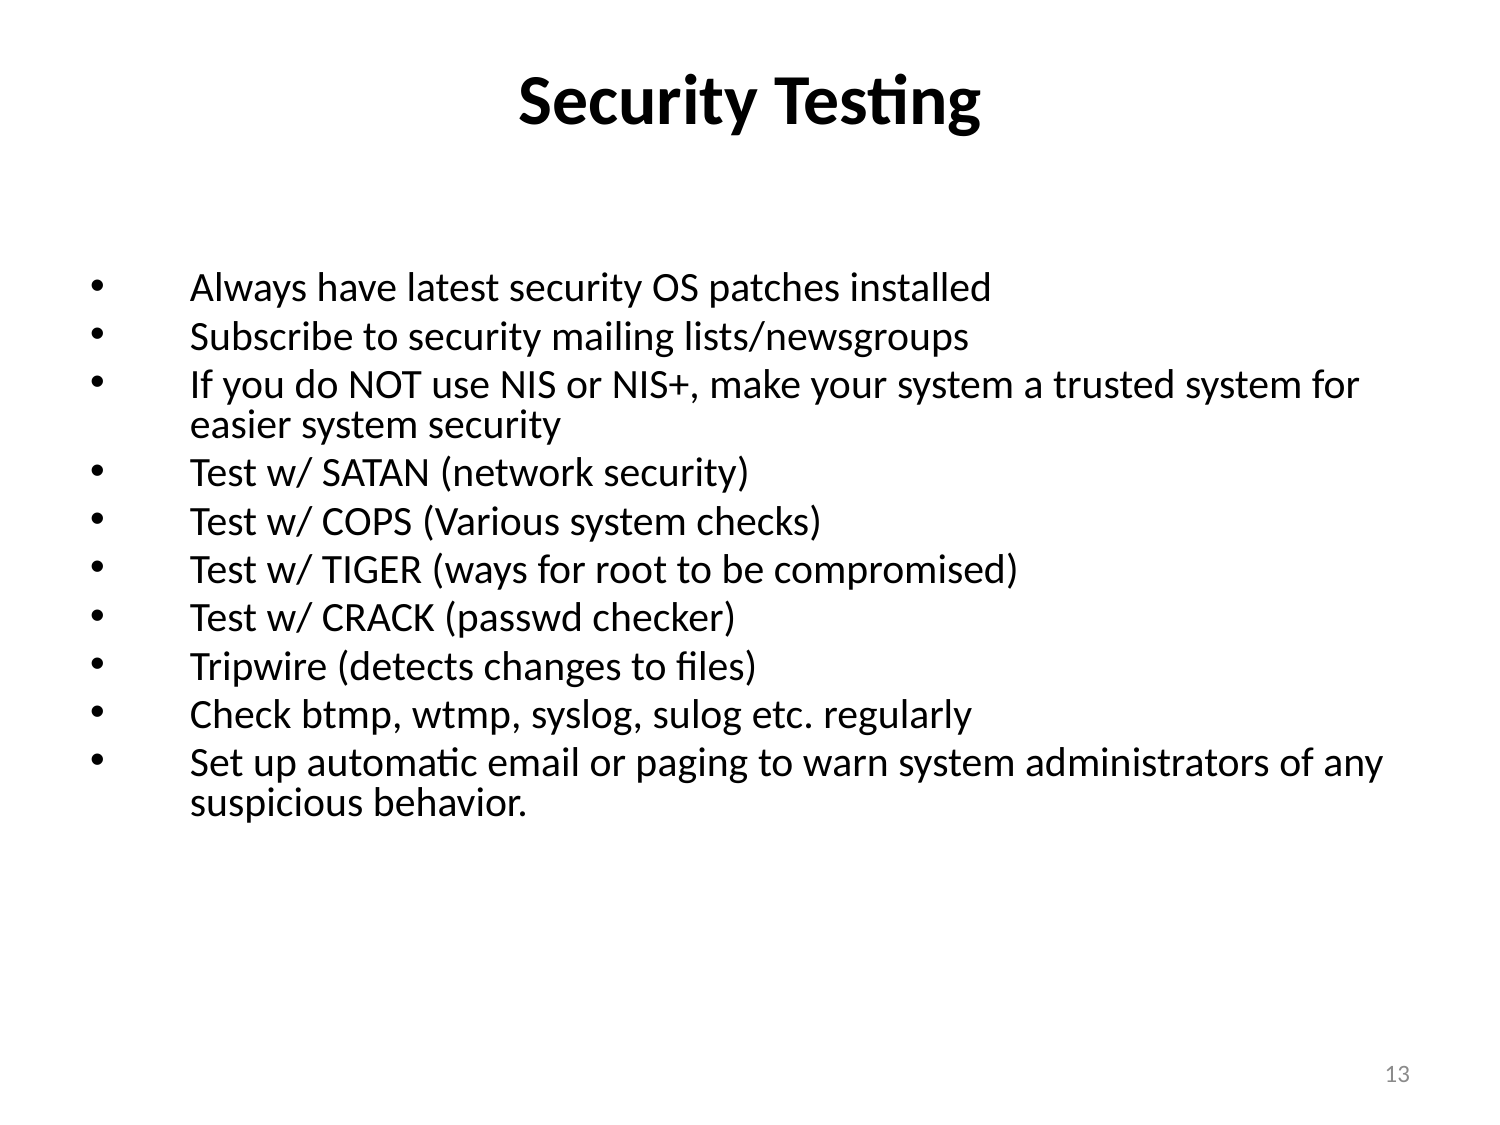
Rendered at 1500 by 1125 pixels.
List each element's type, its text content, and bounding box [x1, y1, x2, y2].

slide_number 13 [1074, 1042, 1425, 1103]
title Security Testing [75, 45, 1425, 233]
list Always have latest security OS patches installed Subscribe to security mailing lists/newsgroups If you do NOT use NIS or NIS+, make your system a trusted system for easier system security Test w/ SATAN (network security) Test w/ COPS (Various system checks) Test w/ TIGER (ways for root to be compromised) Test w/ CRACK (passwd checker) Tripwire (detects changes to files) Check btmp, wtmp, syslog, sulog etc. regularly Set up automatic email or paging to warn system administrators of any suspicious behavior. [75, 262, 1425, 1005]
